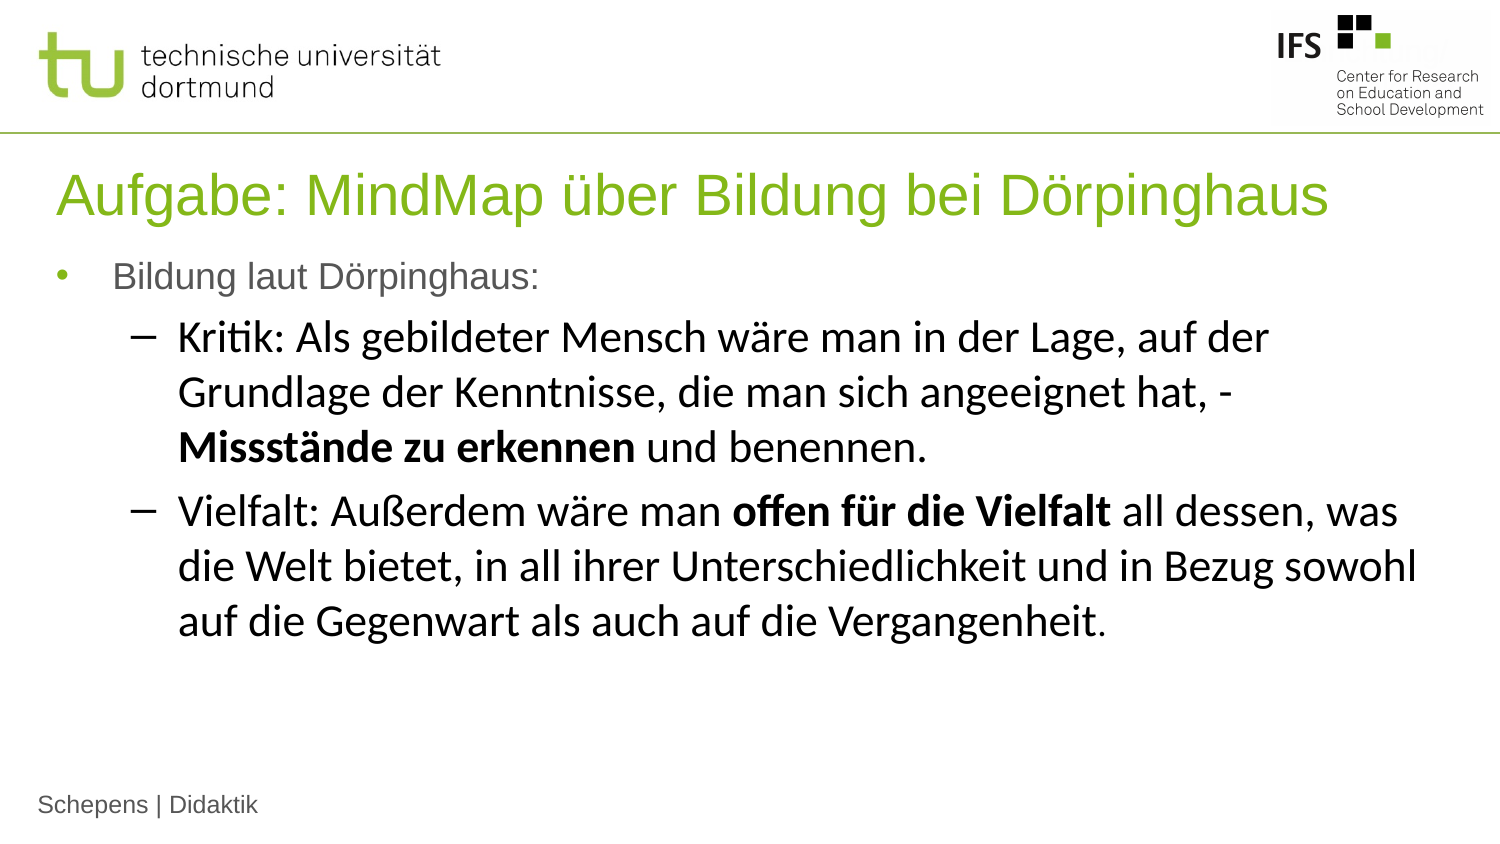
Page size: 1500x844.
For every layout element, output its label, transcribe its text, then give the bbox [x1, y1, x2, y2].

title Aufgabe: MindMap über Bildung bei Dörpinghaus [41, 150, 1459, 233]
picture [9, 2, 476, 132]
list Bildung laut Dörpinghaus: Kritik: Als gebildeter Mensch wäre man in der Lage, auf der Grundlage der Kenntnisse, die man sich angeeignet hat, - Missstände zu erkennen und benennen. Vielfalt: Außerdem wäre man offen für die Vielfalt all dessen, was die Welt bietet, in all ihrer Unterschiedlichkeit und in Bezug sowohl auf die Gegenwart als auch auf die Vergangenheit. [41, 244, 1459, 777]
picture [1271, 10, 1491, 126]
